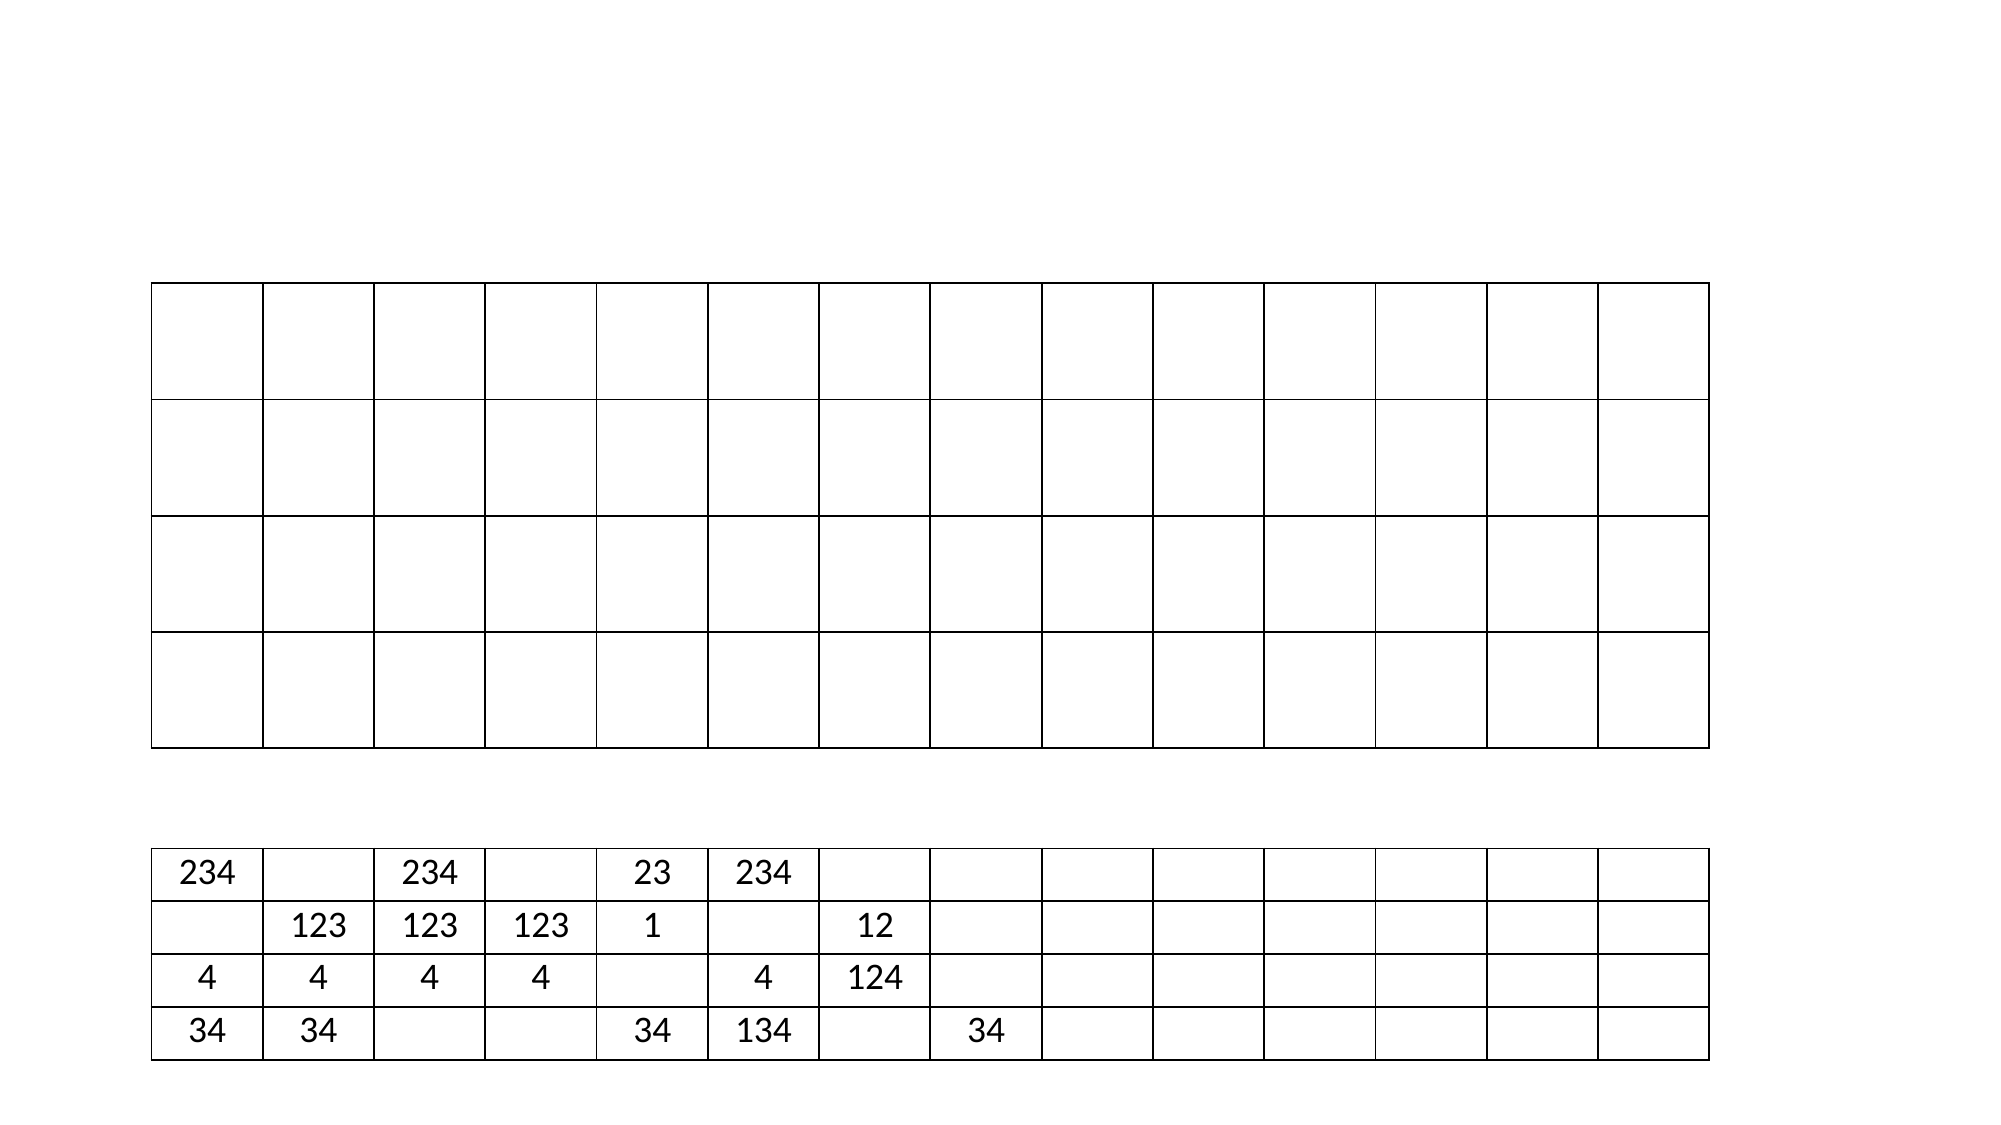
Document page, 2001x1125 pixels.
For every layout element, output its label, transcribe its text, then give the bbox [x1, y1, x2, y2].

table_cell [931, 633, 1041, 747]
table_cell [1265, 517, 1375, 631]
table_cell [820, 400, 929, 515]
table_header [1154, 849, 1263, 900]
table_header [1599, 849, 1708, 900]
table_cell [1599, 633, 1708, 747]
table_header [1043, 849, 1152, 900]
table_cell [1154, 955, 1263, 1006]
table_cell [1043, 633, 1152, 747]
table_cell [1488, 1008, 1597, 1059]
table_header [1265, 849, 1375, 900]
table_cell 4 [709, 955, 818, 1006]
table_cell [931, 955, 1041, 1006]
table_header [1154, 284, 1263, 399]
table_cell 4 [152, 955, 262, 1006]
table_cell [264, 517, 373, 631]
table_cell [152, 902, 262, 953]
table_cell [1265, 955, 1375, 1006]
table_cell [1599, 517, 1708, 631]
table_header [820, 284, 929, 399]
table_cell [264, 633, 373, 747]
table_cell [1154, 517, 1263, 631]
table_cell [264, 400, 373, 515]
table_cell [1265, 400, 1375, 515]
table_header [152, 284, 262, 399]
table_cell 34 [597, 1008, 707, 1059]
table_cell 134 [709, 1008, 818, 1059]
table_header [1265, 284, 1375, 399]
table_cell [1488, 633, 1597, 747]
table_cell [1043, 955, 1152, 1006]
table_cell 4 [375, 955, 484, 1006]
table_cell [1599, 1008, 1708, 1059]
table_header [931, 284, 1041, 399]
table_cell [1599, 902, 1708, 953]
table_header [375, 284, 484, 399]
table_cell [486, 1008, 596, 1059]
table_cell 34 [264, 1008, 373, 1059]
table_header [1599, 284, 1708, 399]
table_header [597, 284, 707, 399]
table_cell [486, 633, 596, 747]
table_header [1043, 284, 1152, 399]
table_cell [820, 1008, 929, 1059]
table_cell [152, 400, 262, 515]
table_header 234 [152, 849, 262, 900]
table_cell [1043, 902, 1152, 953]
table_cell 4 [486, 955, 596, 1006]
table_cell [152, 633, 262, 747]
table_cell [709, 517, 818, 631]
table_cell [1043, 1008, 1152, 1059]
table_header [709, 284, 818, 399]
table_cell 123 [486, 902, 596, 953]
table_cell 1 [597, 902, 707, 953]
table_cell [1488, 517, 1597, 631]
table_cell [1154, 902, 1263, 953]
table_cell [1043, 517, 1152, 631]
table_cell [1376, 517, 1486, 631]
table_header [486, 284, 596, 399]
table_cell 4 [264, 955, 373, 1006]
table_cell [931, 400, 1041, 515]
table_header [1376, 849, 1486, 900]
table_header [820, 849, 929, 900]
table_header [931, 849, 1041, 900]
table_cell [1376, 955, 1486, 1006]
table_cell [1599, 400, 1708, 515]
table_cell [597, 517, 707, 631]
table_header [1488, 849, 1597, 900]
table_cell [375, 633, 484, 747]
table_header [264, 284, 373, 399]
table_cell [709, 633, 818, 747]
table_cell [1376, 633, 1486, 747]
table_cell [486, 517, 596, 631]
table_cell [1376, 400, 1486, 515]
table_cell [597, 633, 707, 747]
table_cell 12 [820, 902, 929, 953]
table_cell [1265, 633, 1375, 747]
table_cell [1043, 400, 1152, 515]
table_header [1376, 284, 1486, 399]
table_header 234 [709, 849, 818, 900]
table_cell [375, 517, 484, 631]
table_cell 123 [375, 902, 484, 953]
table_cell [709, 400, 818, 515]
table_header [264, 849, 373, 900]
table_header 23 [597, 849, 707, 900]
table_header [486, 849, 596, 900]
table_cell [375, 1008, 484, 1059]
table_cell [1154, 633, 1263, 747]
table_cell 34 [931, 1008, 1041, 1059]
table_cell [931, 902, 1041, 953]
table_cell [1488, 902, 1597, 953]
table_cell [1488, 400, 1597, 515]
table_cell [709, 902, 818, 953]
table_cell [1488, 955, 1597, 1006]
table_cell 34 [152, 1008, 262, 1059]
table_cell [1265, 1008, 1375, 1059]
table_cell [486, 400, 596, 515]
table_cell [820, 633, 929, 747]
table_cell [820, 517, 929, 631]
table_cell [1376, 1008, 1486, 1059]
table_cell [931, 517, 1041, 631]
table_header [1488, 284, 1597, 399]
table_cell [1265, 902, 1375, 953]
table_cell 124 [820, 955, 929, 1006]
table_header 234 [375, 849, 484, 900]
table_cell 123 [264, 902, 373, 953]
table_cell [1599, 955, 1708, 1006]
table_cell [1154, 1008, 1263, 1059]
table_cell [1376, 902, 1486, 953]
table_cell [1154, 400, 1263, 515]
table_cell [152, 517, 262, 631]
table_cell [597, 955, 707, 1006]
table_cell [597, 400, 707, 515]
table_cell [375, 400, 484, 515]
